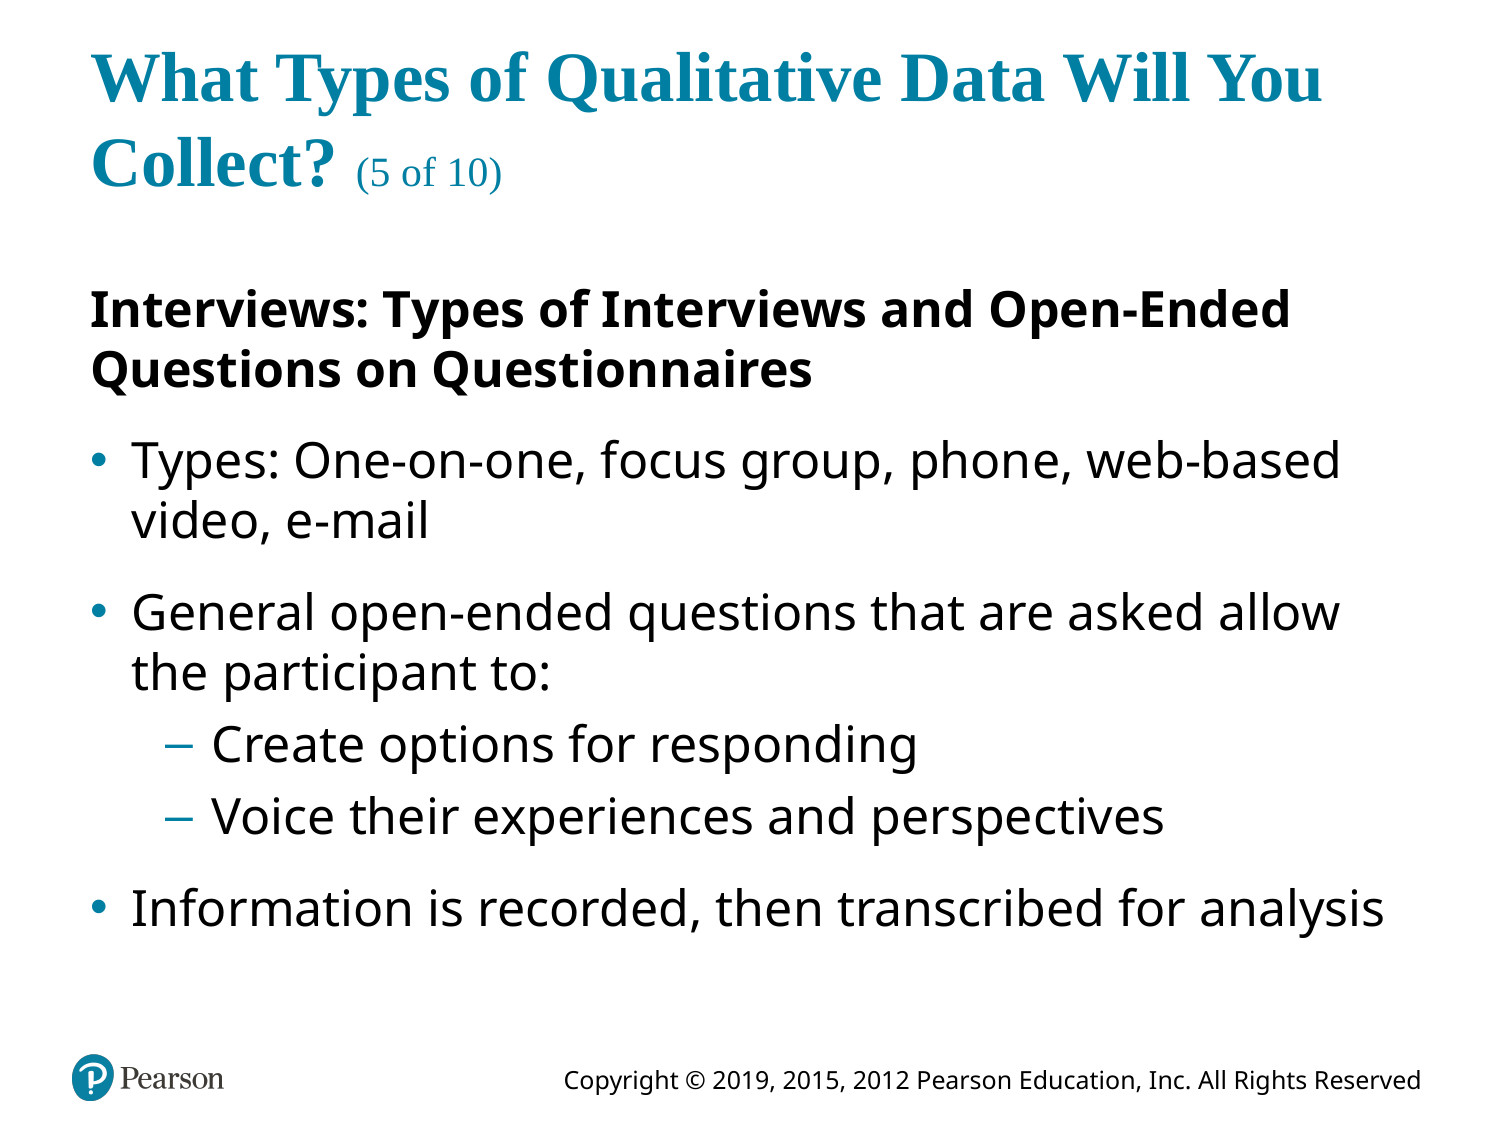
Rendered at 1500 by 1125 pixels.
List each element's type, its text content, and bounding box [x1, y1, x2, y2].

picture [72, 1054, 88, 1070]
picture [80, 1063, 106, 1088]
picture [72, 1087, 83, 1101]
title What Types of Qualitative Data Will You Collect? (5 of 10) [75, 35, 1425, 216]
list Interviews: Types of Interviews and Open-Ended Questions on Questionnaires Types: One-on-one, focus group, phone, web-based video, e-mail General open-ended questions that are asked allow the participant to: Create options for responding Voice their experiences and perspectives Information is recorded, then transcribed for analysis [75, 262, 1425, 1005]
picture [98, 1054, 224, 1101]
